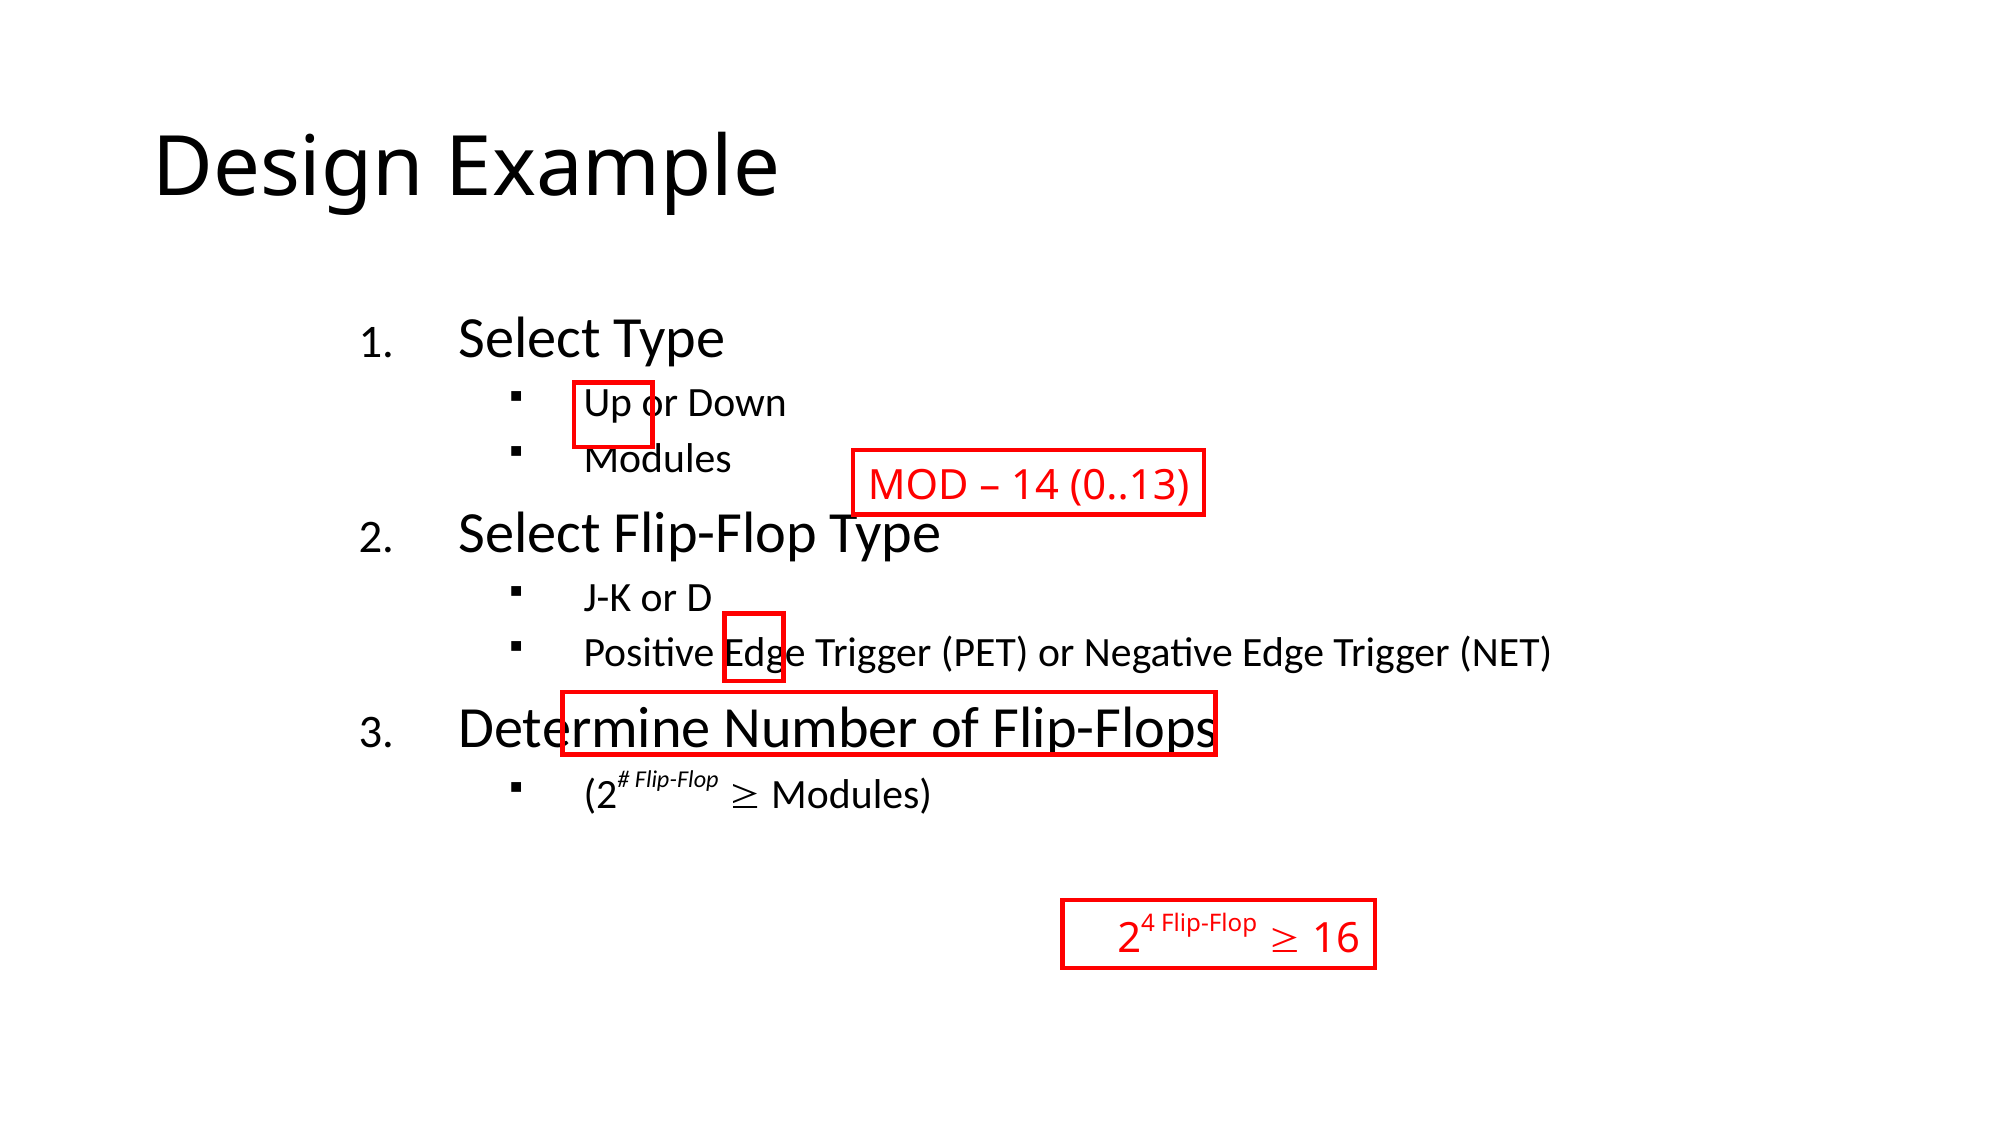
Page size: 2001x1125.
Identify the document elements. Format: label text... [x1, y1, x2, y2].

text_box [562, 692, 1216, 755]
title Design Example [137, 59, 1863, 278]
list Select Type Up or Down Modules Select Flip-Flop Type J-K or D Positive Edge Trigger (PET) or Negative Edge Trigger (NET) Determine Number of Flip-Flops (2# Flip-Flop  Modules) [343, 299, 1750, 1013]
text_box [574, 382, 653, 447]
text_box MOD – 14 (0..13) [852, 450, 1205, 515]
text_box 24 Flip-Flop  16 [1062, 900, 1375, 969]
text_box [724, 613, 784, 681]
